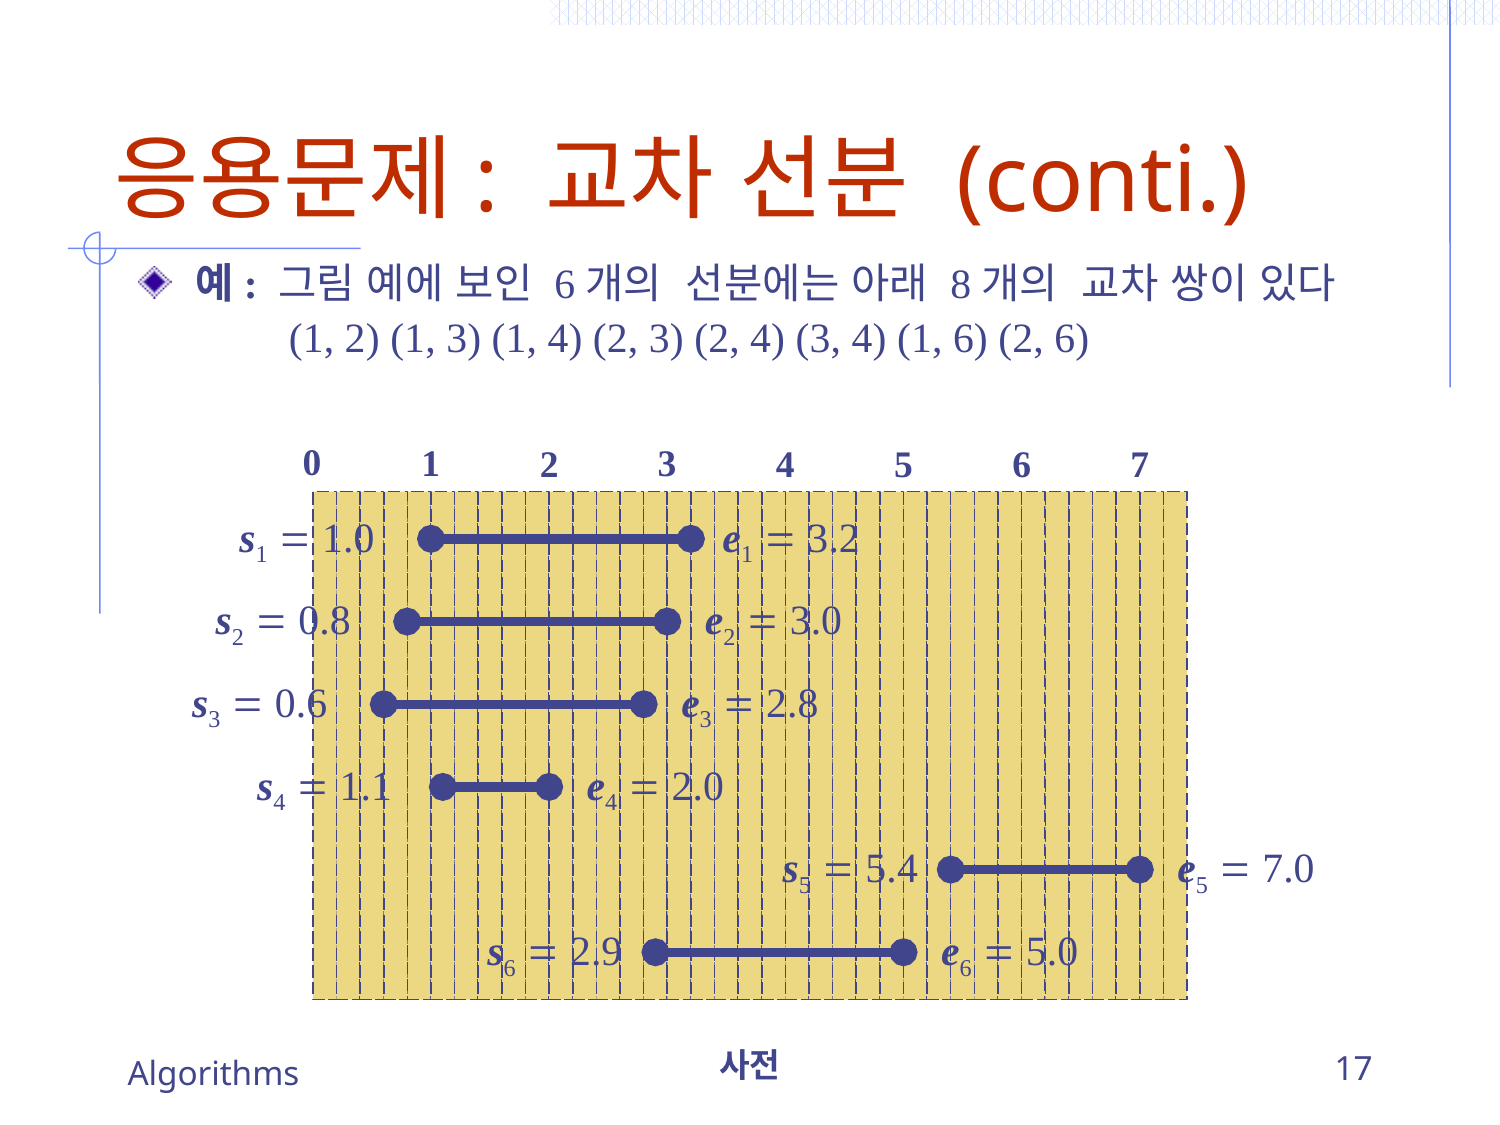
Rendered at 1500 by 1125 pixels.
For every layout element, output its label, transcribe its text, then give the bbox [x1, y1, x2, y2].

text_box [832, 960, 856, 1000]
text_box 2 [525, 432, 573, 493]
text_box [808, 491, 832, 503]
text_box [950, 988, 974, 1000]
text_box [832, 491, 856, 503]
text_box [572, 548, 596, 617]
text_box [572, 823, 596, 916]
text_box [360, 823, 383, 1000]
text_box [549, 629, 572, 700]
text_box [454, 795, 478, 1000]
text_box [879, 905, 903, 948]
text_box [620, 712, 643, 751]
text_box [950, 491, 974, 865]
text_box [596, 988, 620, 1000]
text_box [690, 960, 714, 1000]
text_box [808, 575, 832, 586]
text_box [383, 823, 408, 1000]
text_box 7 [1116, 432, 1164, 493]
text_box 3 [643, 431, 691, 492]
text_box [1139, 493, 1163, 860]
text_box [714, 823, 738, 948]
text_box [714, 740, 738, 751]
text_box [1068, 988, 1092, 1000]
picture [138, 266, 172, 299]
text_box [856, 960, 879, 1000]
text_box [1068, 877, 1092, 916]
text_box [430, 712, 454, 779]
text_box [738, 740, 761, 948]
text_box [596, 712, 620, 751]
text_box [501, 988, 525, 1000]
text_box [785, 575, 808, 586]
text_box [1068, 491, 1092, 865]
text_box [572, 988, 596, 1000]
text_box [903, 961, 927, 1000]
text_box [785, 657, 808, 668]
text_box [596, 491, 620, 534]
text_box [501, 491, 525, 534]
text_box [643, 492, 667, 534]
text_box [596, 629, 620, 700]
text_box [430, 629, 454, 700]
text_box e3  2.8 [655, 668, 845, 740]
text_box [761, 905, 785, 948]
text_box [549, 548, 572, 617]
text_box [1045, 877, 1068, 916]
text_box s3  0.6 [171, 668, 349, 740]
text_box [478, 629, 501, 700]
text_box [714, 575, 738, 586]
text_box 1 [407, 431, 455, 492]
text_box [808, 740, 832, 834]
text_box [1045, 491, 1068, 865]
text_box [643, 629, 667, 695]
text_box [690, 491, 714, 529]
text_box [761, 493, 785, 503]
text_box [1021, 988, 1045, 1000]
text_box [738, 491, 761, 503]
text_box [997, 493, 1021, 865]
text_box [430, 795, 454, 1000]
text_box [549, 712, 572, 777]
text_box e5  7.0 [1151, 834, 1341, 905]
text_box [454, 629, 478, 700]
text_box [596, 548, 620, 617]
slide_number Algorithms [112, 1024, 469, 1101]
text_box [408, 492, 430, 617]
text_box [808, 905, 832, 948]
text_box [927, 988, 950, 1000]
text_box s2  0.8 [194, 586, 372, 657]
text_box [879, 493, 903, 834]
text_box [525, 548, 549, 617]
text_box [501, 712, 525, 782]
text_box [832, 905, 856, 948]
text_box [667, 492, 690, 534]
slide_number 17 [1074, 1024, 1388, 1101]
text_box [1021, 877, 1045, 916]
text_box [478, 548, 501, 617]
text_box [1116, 493, 1139, 865]
text_box [643, 548, 667, 617]
text_box s1  1.0 [218, 503, 396, 575]
text_box s4  1.1 [242, 751, 408, 823]
text_box [454, 548, 478, 617]
text_box [738, 960, 761, 1000]
text_box [997, 877, 1021, 916]
text_box [1139, 879, 1163, 1000]
text_box s6  2.9 [466, 916, 644, 988]
text_box [620, 823, 643, 916]
text_box [596, 823, 620, 916]
text_box [761, 740, 785, 834]
text_box [1045, 988, 1068, 1000]
text_box [312, 740, 336, 751]
text_box [714, 960, 738, 1000]
text_box [667, 630, 690, 668]
text_box [549, 797, 572, 916]
text_box [478, 712, 501, 782]
text_box [1116, 877, 1139, 1000]
text_box [856, 575, 879, 834]
text_box [312, 823, 336, 1000]
text_box [808, 657, 832, 668]
text_box [879, 960, 903, 1000]
text_box 0 [288, 431, 336, 491]
text_box [478, 988, 501, 1000]
text_box [832, 575, 856, 586]
list 예: 그림 예에 보인 6개의 선분에는 아래 8개의 교차 쌍이 있다 (1, 2) (1, 3) (1, 4) (2, 3) (2, 4) (3, 4) (1, 6) (2, 6) [123, 255, 1384, 433]
text_box [336, 491, 360, 503]
text_box [336, 657, 360, 751]
text_box [667, 740, 690, 751]
text_box [950, 877, 974, 916]
text_box 5 [879, 432, 928, 493]
text_box [549, 493, 572, 534]
text_box [525, 493, 549, 534]
text_box [525, 795, 549, 916]
text_box [501, 795, 525, 916]
text_box [690, 740, 714, 751]
text_box [408, 712, 430, 1000]
text_box [620, 491, 643, 534]
text_box [1163, 905, 1187, 1000]
text_box [454, 491, 478, 534]
text_box [525, 712, 549, 782]
text_box [738, 575, 761, 586]
text_box [856, 905, 879, 948]
text_box [620, 548, 643, 617]
text_box [785, 905, 808, 948]
text_box [738, 657, 761, 668]
text_box e4  2.0 [560, 751, 750, 823]
text_box [312, 657, 336, 668]
text_box [430, 548, 454, 617]
text_box [974, 988, 997, 1000]
text_box [690, 657, 714, 668]
text_box [1163, 491, 1187, 834]
text_box [620, 988, 643, 1000]
text_box [927, 878, 950, 916]
text_box [785, 493, 808, 503]
text_box [761, 657, 785, 668]
text_box [761, 960, 785, 1000]
text_box [667, 823, 690, 948]
text_box [903, 493, 927, 834]
text_box [360, 491, 383, 503]
text_box [714, 657, 738, 668]
text_box [927, 491, 950, 861]
text_box [572, 491, 596, 534]
text_box e2  3.0 [679, 586, 868, 657]
text_box s5  5.4 [761, 834, 939, 905]
text_box [667, 960, 690, 1000]
text_box [714, 491, 738, 503]
text_box [974, 877, 997, 916]
text_box [808, 960, 832, 1000]
text_box [525, 629, 549, 700]
text_box [785, 740, 808, 834]
text_box e1  3.2 [702, 503, 880, 575]
text_box [312, 491, 336, 503]
text_box [856, 491, 879, 503]
text_box [383, 491, 408, 700]
text_box [336, 575, 360, 586]
text_box [690, 823, 714, 948]
text_box [643, 714, 667, 751]
text_box [643, 823, 667, 943]
text_box [690, 548, 714, 586]
title 응용문제: 교차 선분 (conti.) [99, 49, 1395, 238]
text_box [620, 629, 643, 700]
text_box [501, 629, 525, 700]
text_box [549, 988, 572, 1000]
text_box 6 [997, 432, 1046, 493]
text_box [360, 575, 383, 751]
text_box [903, 905, 927, 943]
text_box [643, 961, 667, 1000]
text_box [785, 960, 808, 1000]
text_box [430, 492, 454, 534]
text_box [832, 657, 856, 834]
text_box [997, 988, 1021, 1000]
text_box [1092, 491, 1116, 865]
text_box [312, 575, 336, 586]
text_box [336, 823, 360, 1000]
text_box e6  5.0 [915, 916, 1105, 988]
text_box [761, 575, 785, 586]
text_box [667, 548, 690, 613]
text_box [1021, 493, 1045, 865]
text_box [974, 491, 997, 865]
text_box [525, 988, 549, 1000]
text_box 4 [761, 432, 809, 493]
text_box [454, 712, 478, 782]
text_box [383, 712, 408, 751]
text_box [501, 548, 525, 617]
footer 사전 [512, 1024, 988, 1101]
text_box [572, 629, 596, 700]
text_box [1092, 877, 1116, 1000]
text_box [478, 795, 501, 916]
text_box [572, 712, 596, 751]
text_box [408, 629, 430, 700]
text_box [478, 491, 501, 534]
